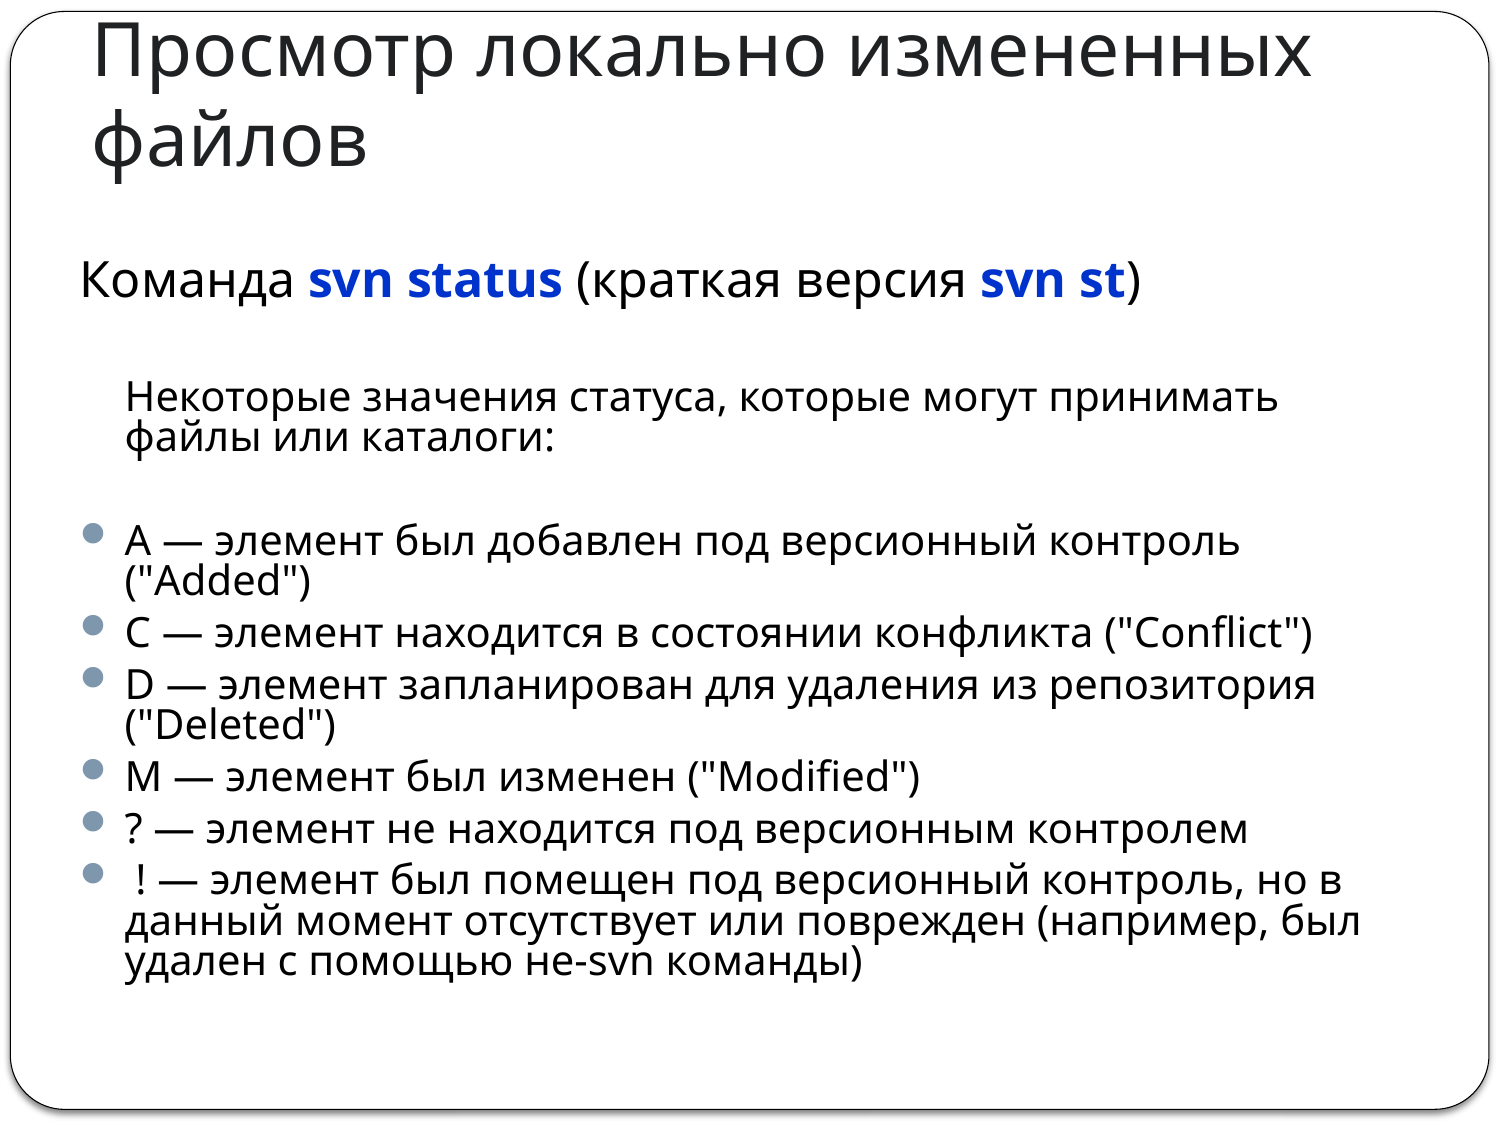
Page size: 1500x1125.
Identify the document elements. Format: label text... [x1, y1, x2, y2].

list Команда svn status (краткая версия svn st) Некоторые значения статуса, которые могут принимать файлы или каталоги: A — элемент был добавлен под версионный контроль ("Added") C — элемент находится в состоянии конфликта ("Conflict") D — элемент запланирован для удаления из репозитория ("Deleted") M — элемент был изменен ("Modified") ? — элемент не находится под версионным контролем ! — элемент был помещен под версионный контроль, но в данный момент отсутствует или поврежден (например, был удален с помощью не-svn команды) [64, 220, 1415, 1027]
title Просмотр локально измененных файлов [76, 42, 1436, 197]
